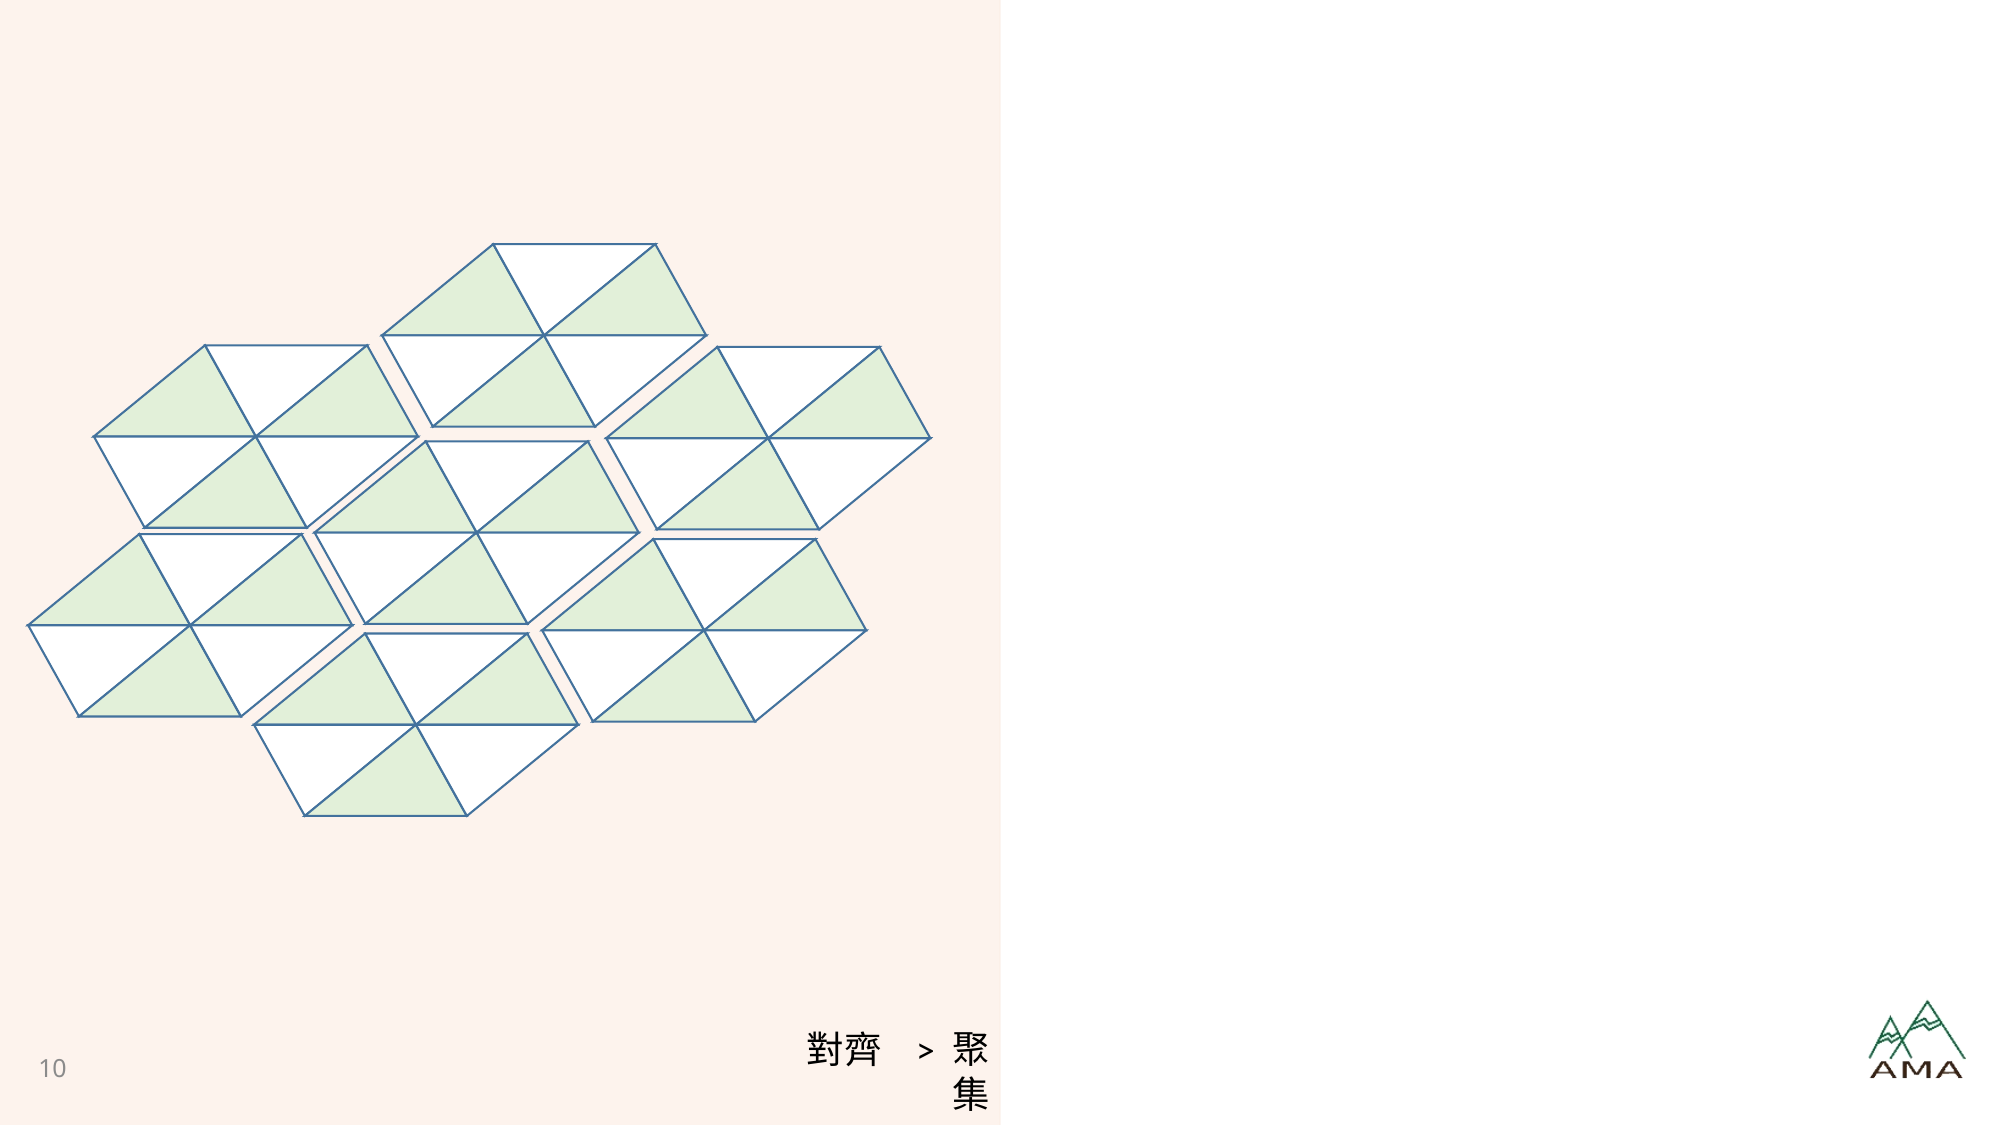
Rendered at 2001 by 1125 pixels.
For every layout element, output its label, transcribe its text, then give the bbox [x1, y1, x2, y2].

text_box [253, 633, 579, 816]
text_box 對齊 > 聚集 [750, 1036, 1010, 1105]
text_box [381, 244, 707, 427]
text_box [28, 534, 353, 717]
slide_number 10 [23, 1039, 124, 1099]
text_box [314, 441, 639, 624]
picture [1857, 987, 1974, 1092]
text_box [542, 539, 867, 722]
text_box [606, 346, 931, 530]
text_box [93, 345, 418, 528]
